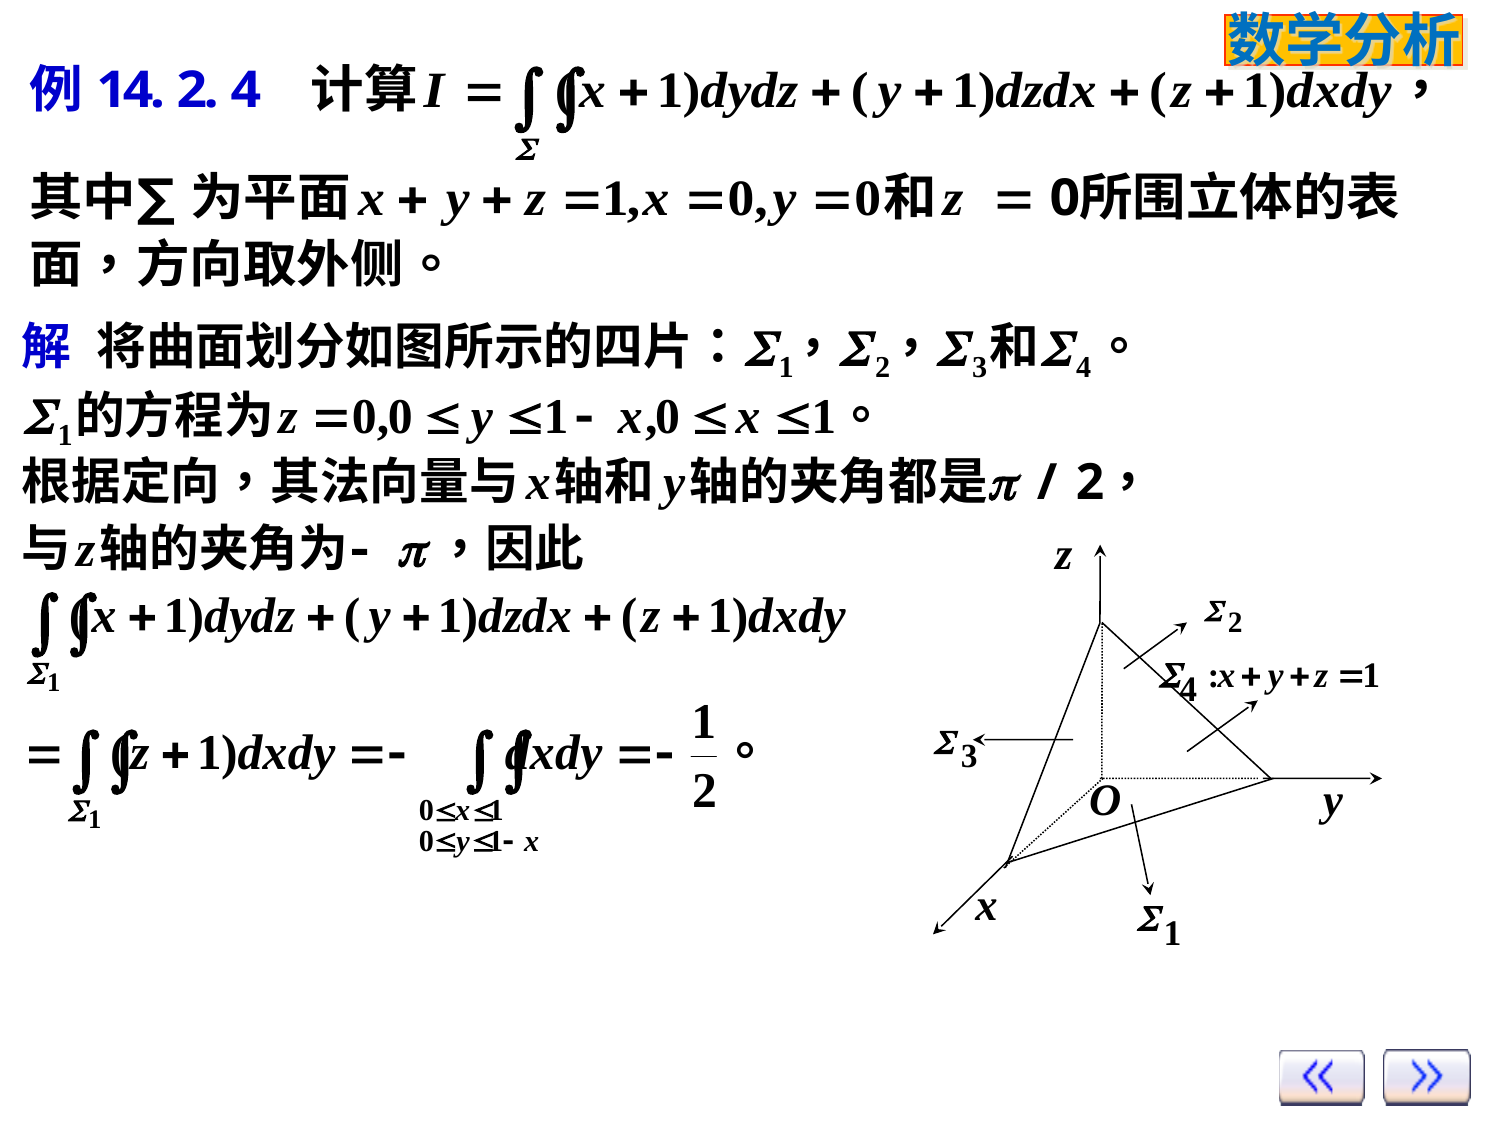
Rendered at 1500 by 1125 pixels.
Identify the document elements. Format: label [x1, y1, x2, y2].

picture [1279, 1050, 1365, 1106]
picture [1383, 1049, 1471, 1106]
text_box [21, 314, 1176, 880]
text_box [796, 526, 1483, 988]
text_box [29, 54, 1461, 298]
